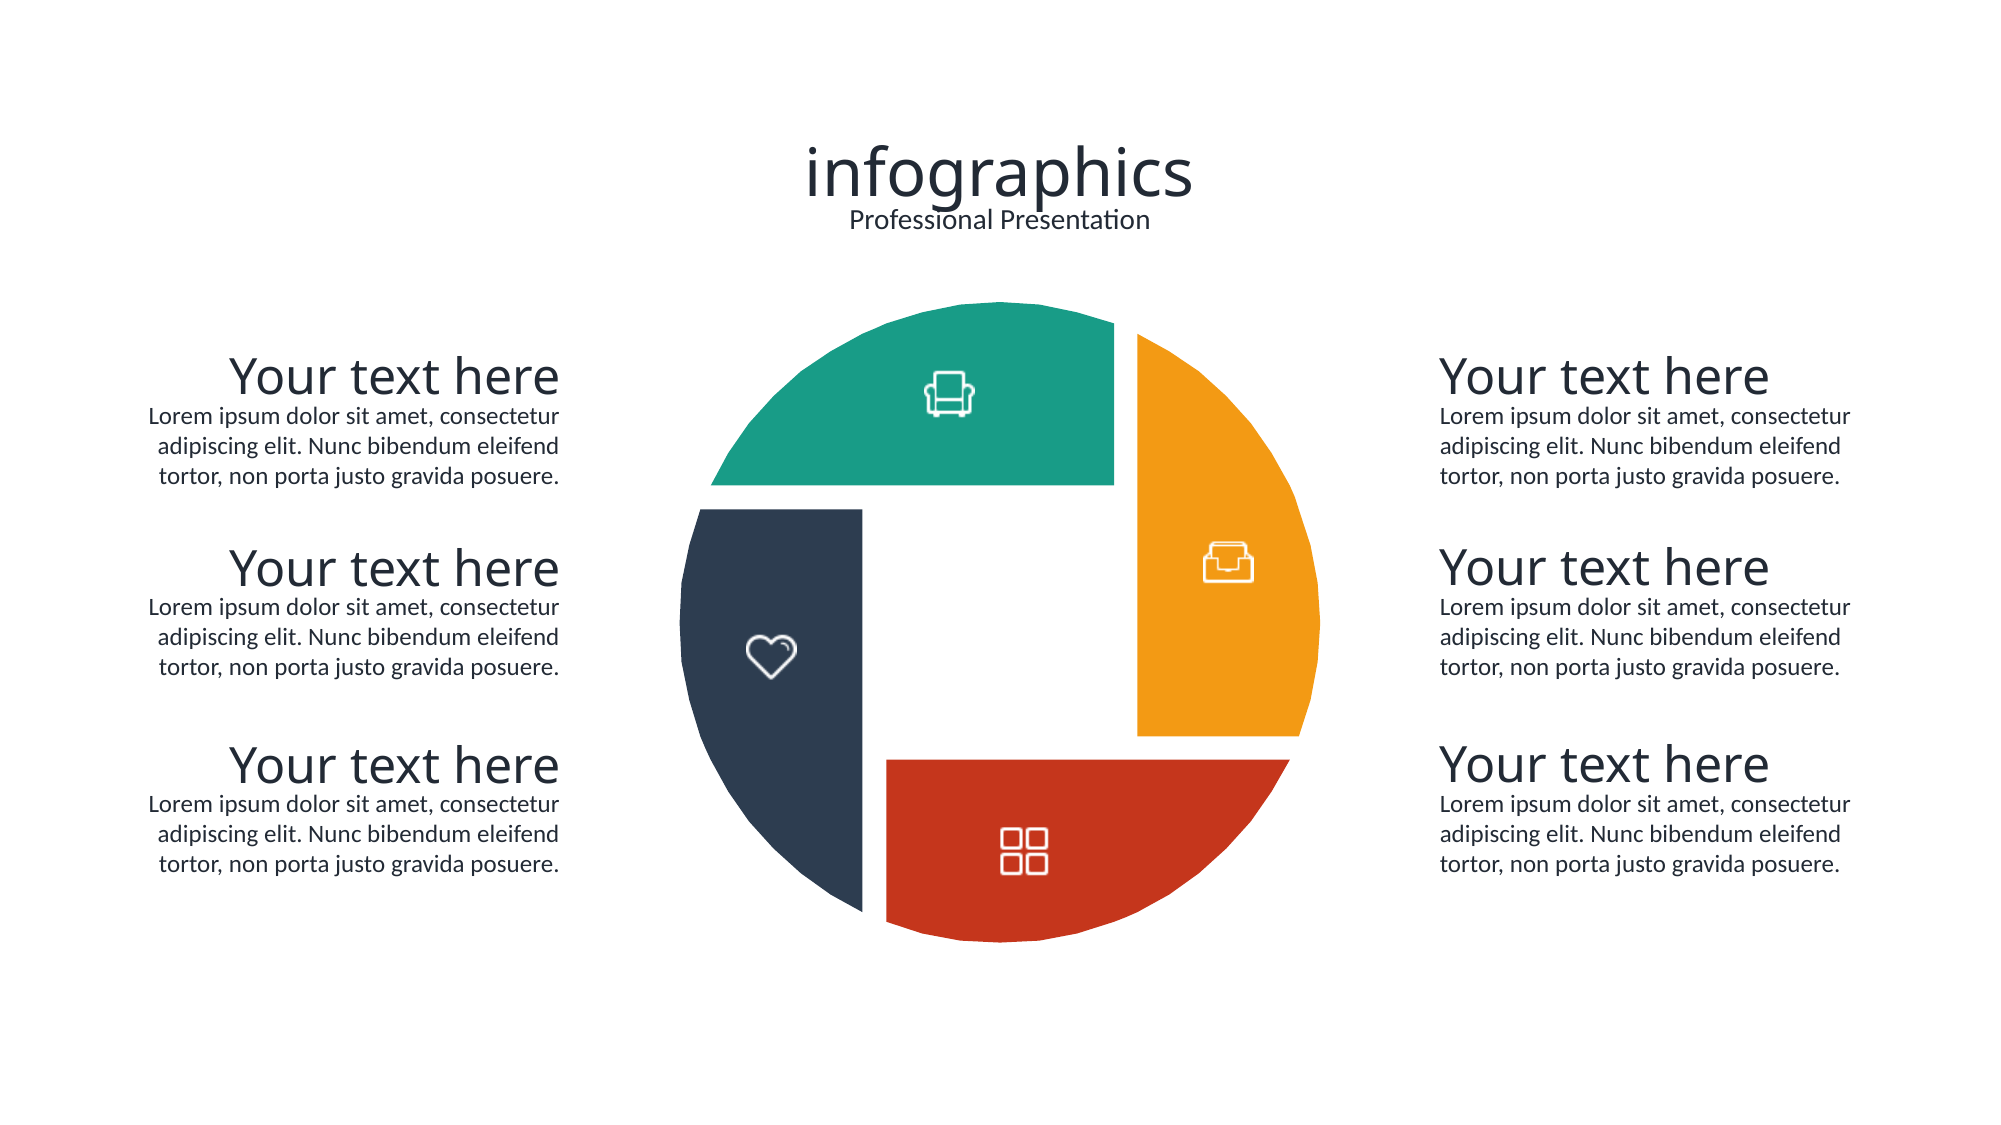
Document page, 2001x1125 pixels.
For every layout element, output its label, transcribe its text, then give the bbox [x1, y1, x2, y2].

picture [999, 826, 1050, 877]
text_box Lorem ipsum dolor sit amet, consectetur adipiscing elit. Nunc bibendum eleifend tortor, non porta justo gravida posuere. [1425, 412, 1907, 497]
picture [746, 632, 797, 683]
picture [1203, 537, 1254, 588]
text_box Your text here [94, 337, 576, 413]
text_box Lorem ipsum dolor sit amet, consectetur adipiscing elit. Nunc bibendum eleifend tortor, non porta justo gravida posuere. [94, 801, 576, 886]
text_box Your text here [1425, 337, 1907, 412]
text_box Lorem ipsum dolor sit amet, consectetur adipiscing elit. Nunc bibendum eleifend tortor, non porta justo gravida posuere. [94, 604, 576, 688]
text_box Lorem ipsum dolor sit amet, consectetur adipiscing elit. Nunc bibendum eleifend tortor, non porta justo gravida posuere. [1425, 603, 1907, 688]
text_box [679, 301, 1321, 943]
text_box Lorem ipsum dolor sit amet, consectetur adipiscing elit. Nunc bibendum eleifend tortor, non porta justo gravida posuere. [1425, 801, 1907, 885]
text_box Your text here [1425, 725, 1907, 801]
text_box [132, 122, 1868, 244]
text_box Your text here [94, 725, 576, 801]
text_box Lorem ipsum dolor sit amet, consectetur adipiscing elit. Nunc bibendum eleifend tortor, non porta justo gravida posuere. [94, 413, 576, 497]
picture [924, 368, 975, 419]
text_box Your text here [1425, 528, 1907, 603]
text_box Your text here [94, 528, 576, 604]
